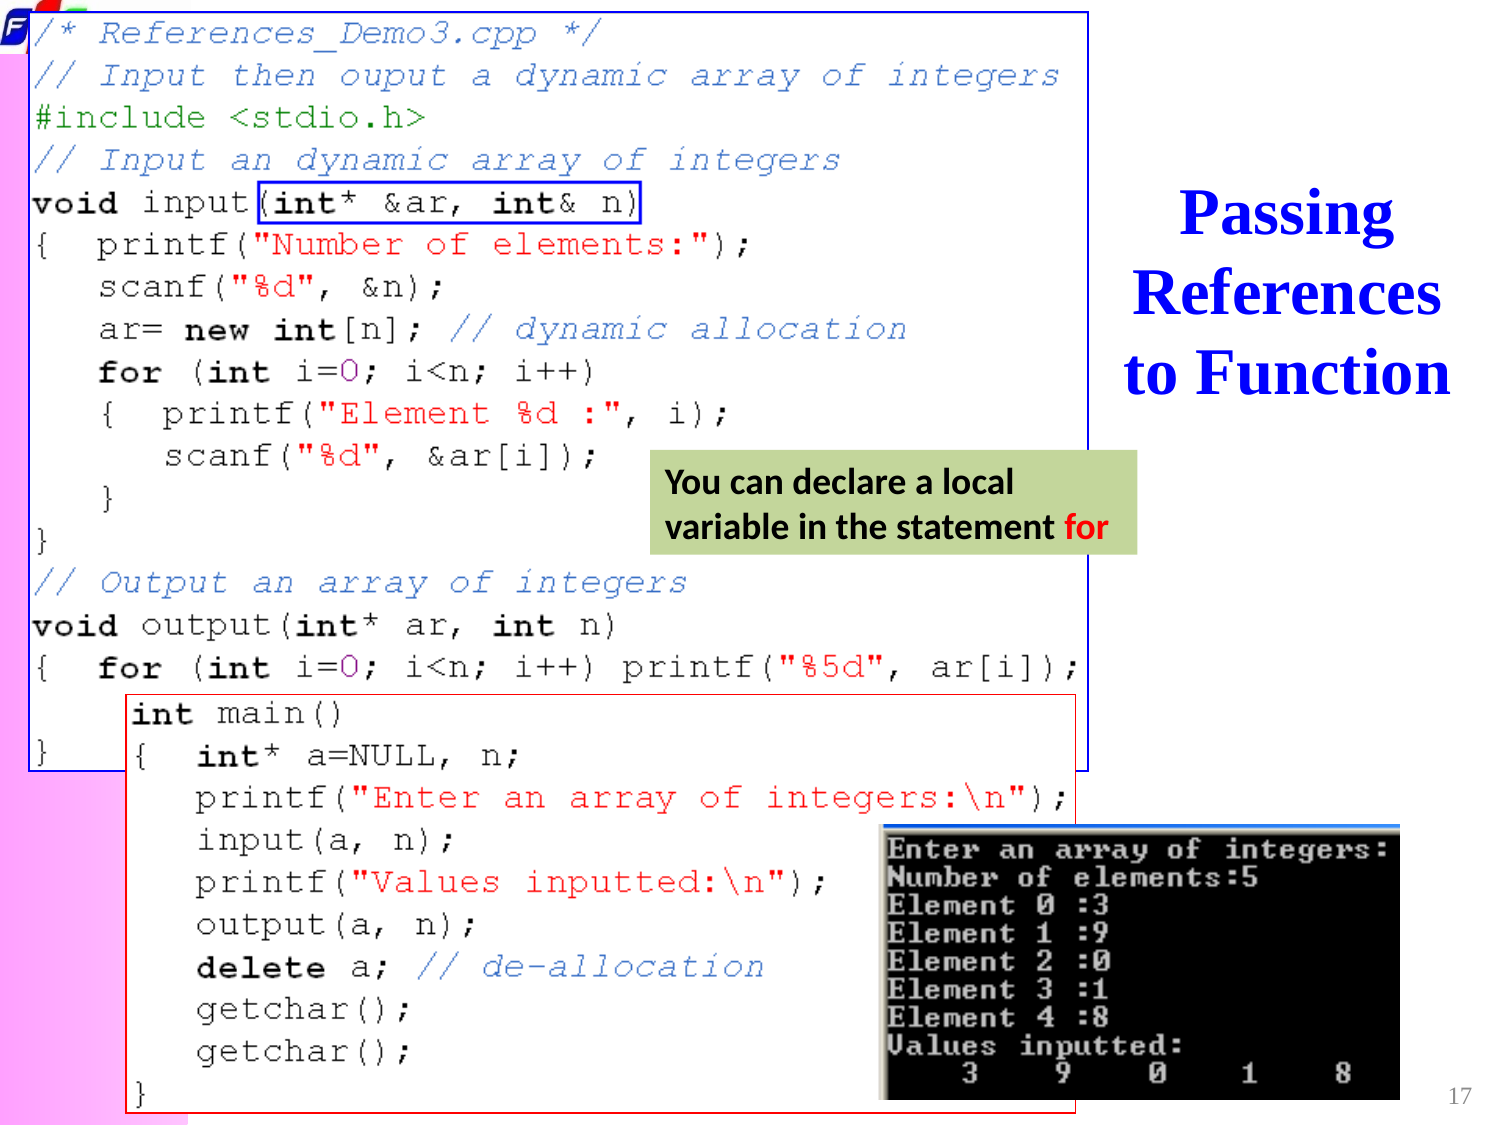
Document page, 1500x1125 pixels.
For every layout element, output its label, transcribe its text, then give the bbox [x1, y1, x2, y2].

text_box You can declare a local variable in the statement for [1091, 449, 1138, 555]
title Passing References to Function [1100, 12, 1475, 563]
picture [0, 0, 191, 54]
slide_number 17 [1137, 1074, 1488, 1116]
picture [29, 12, 1401, 1113]
